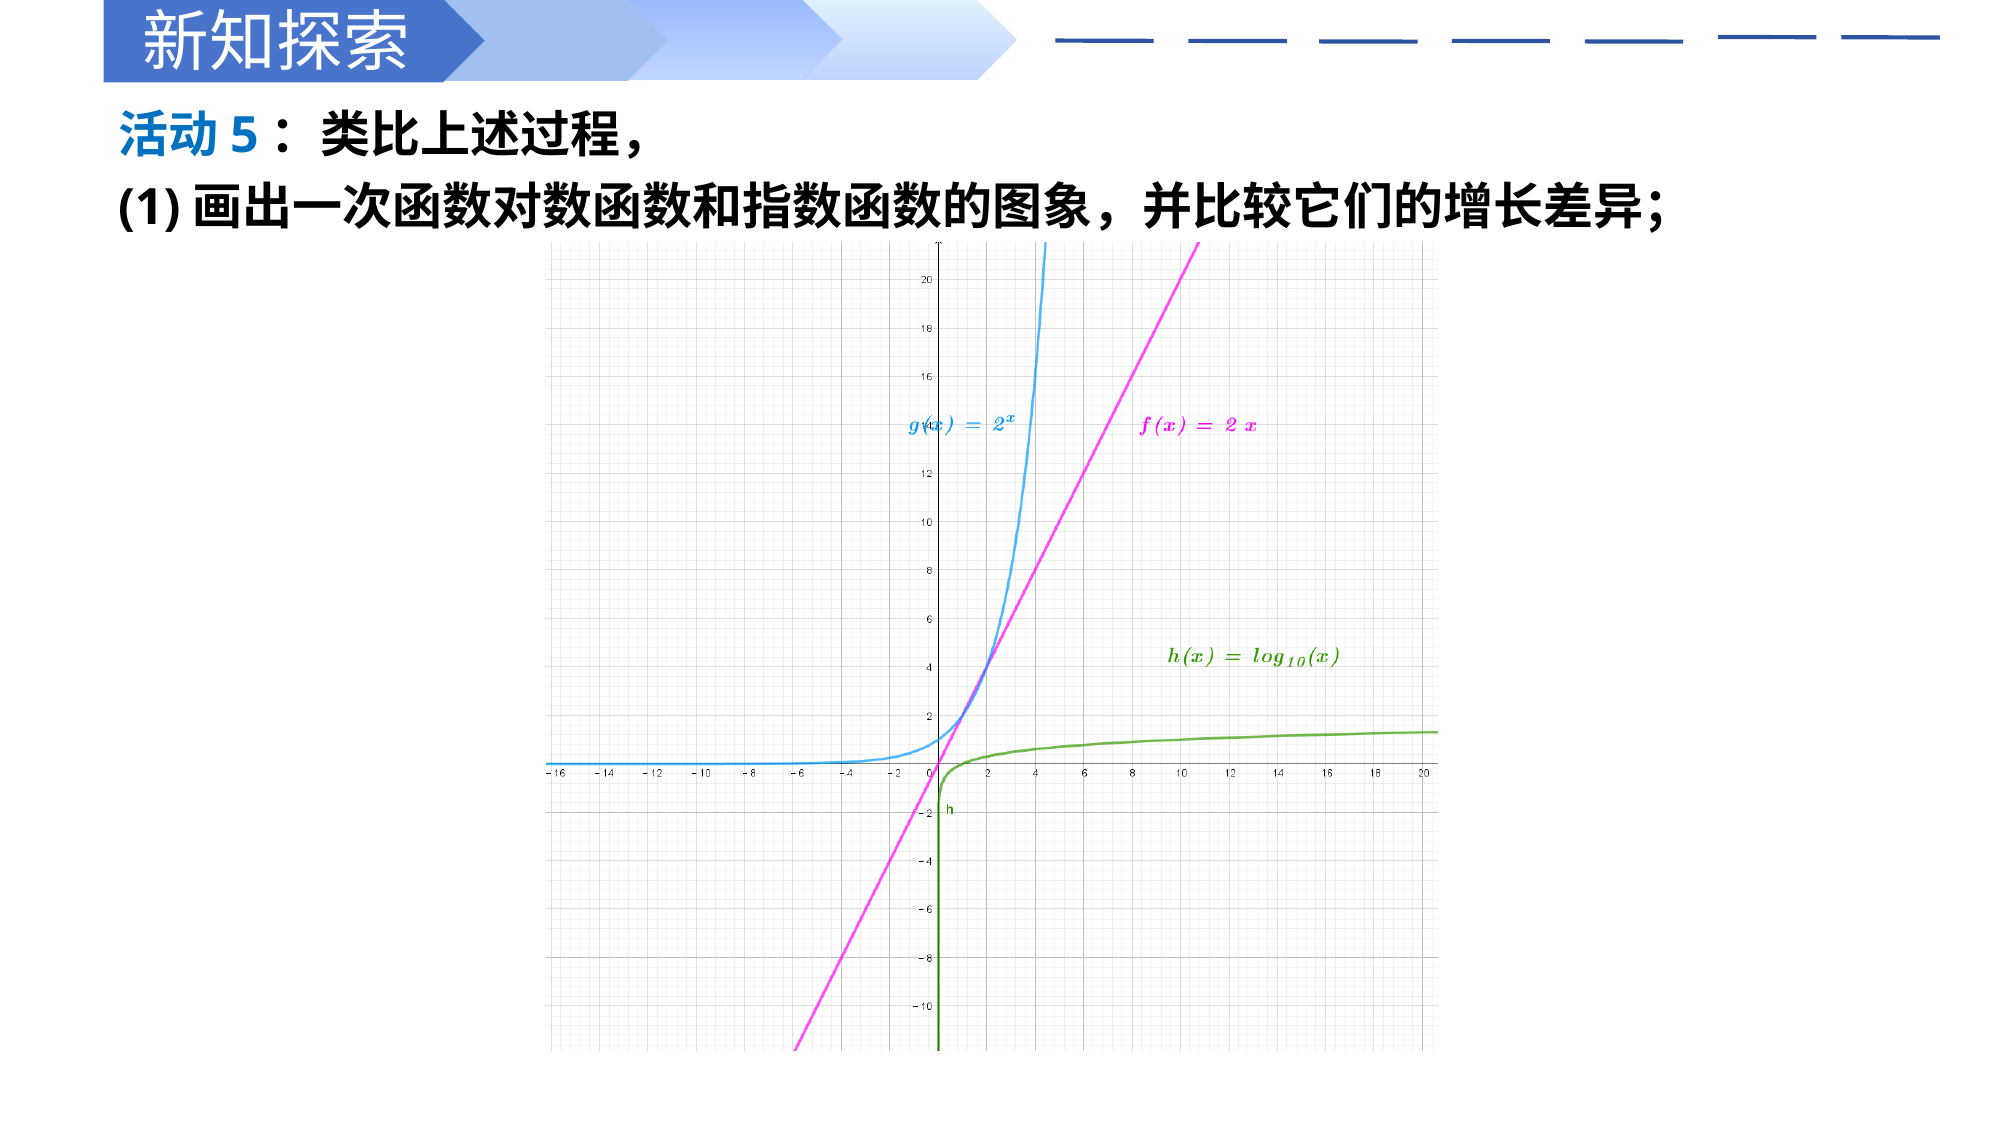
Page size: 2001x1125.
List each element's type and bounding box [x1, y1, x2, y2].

picture [546, 318, 1439, 1051]
text_box [103, 0, 1941, 88]
text_box [102, 82, 1882, 318]
